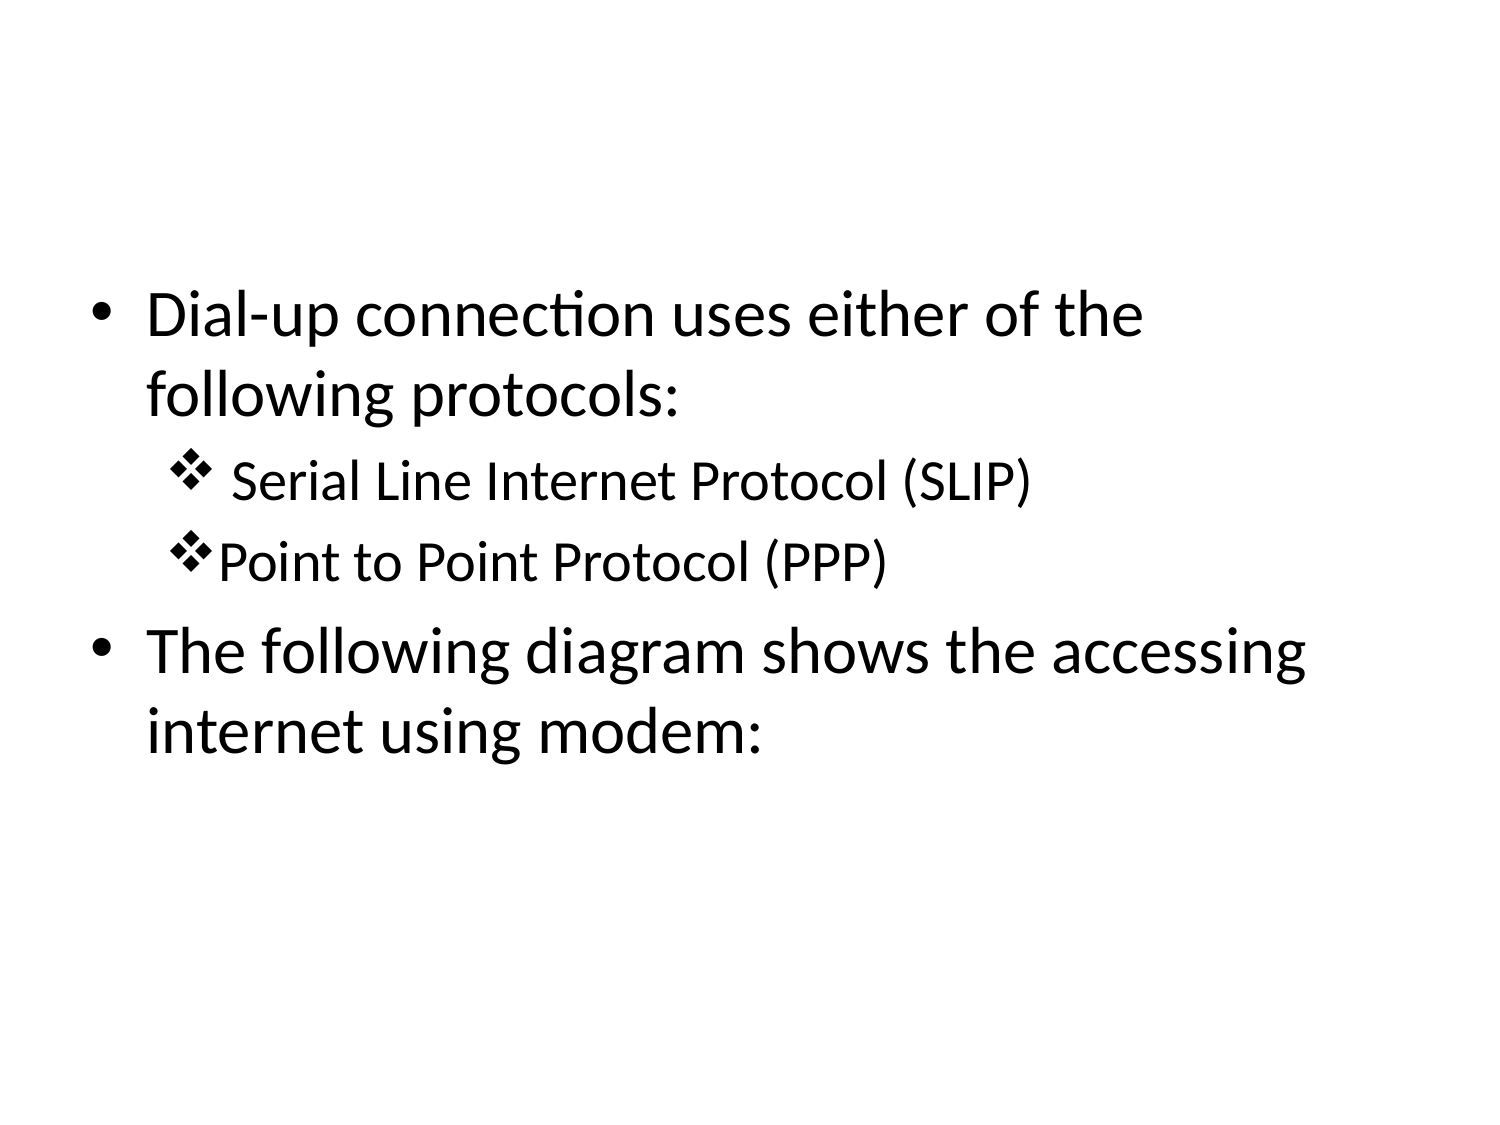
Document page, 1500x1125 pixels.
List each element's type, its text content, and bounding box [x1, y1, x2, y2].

list Dial-up connection uses either of the following protocols: Serial Line Internet Protocol (SLIP) Point to Point Protocol (PPP) The following diagram shows the accessing internet using modem: [75, 262, 1425, 1005]
